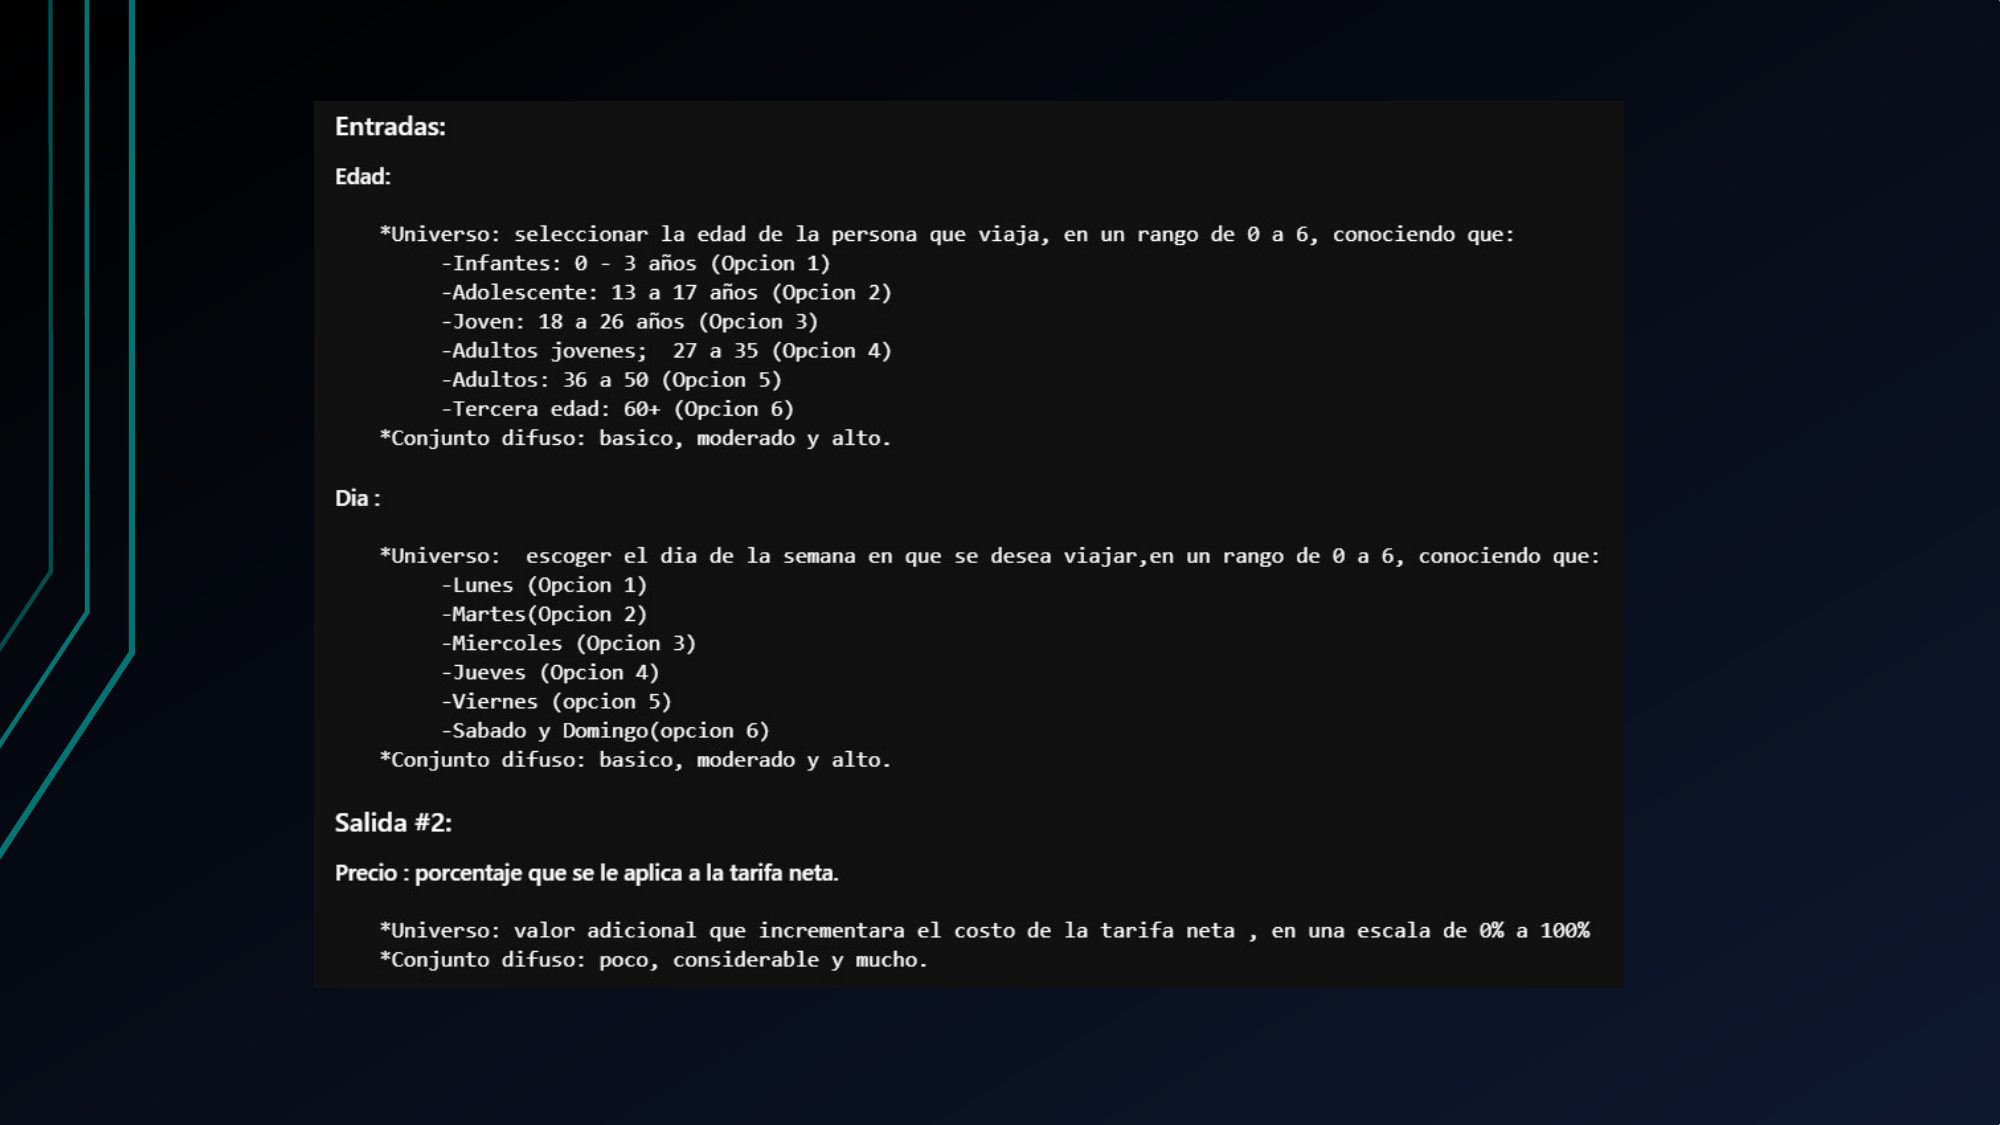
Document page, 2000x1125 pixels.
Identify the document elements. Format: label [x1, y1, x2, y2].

picture [314, 101, 1624, 988]
